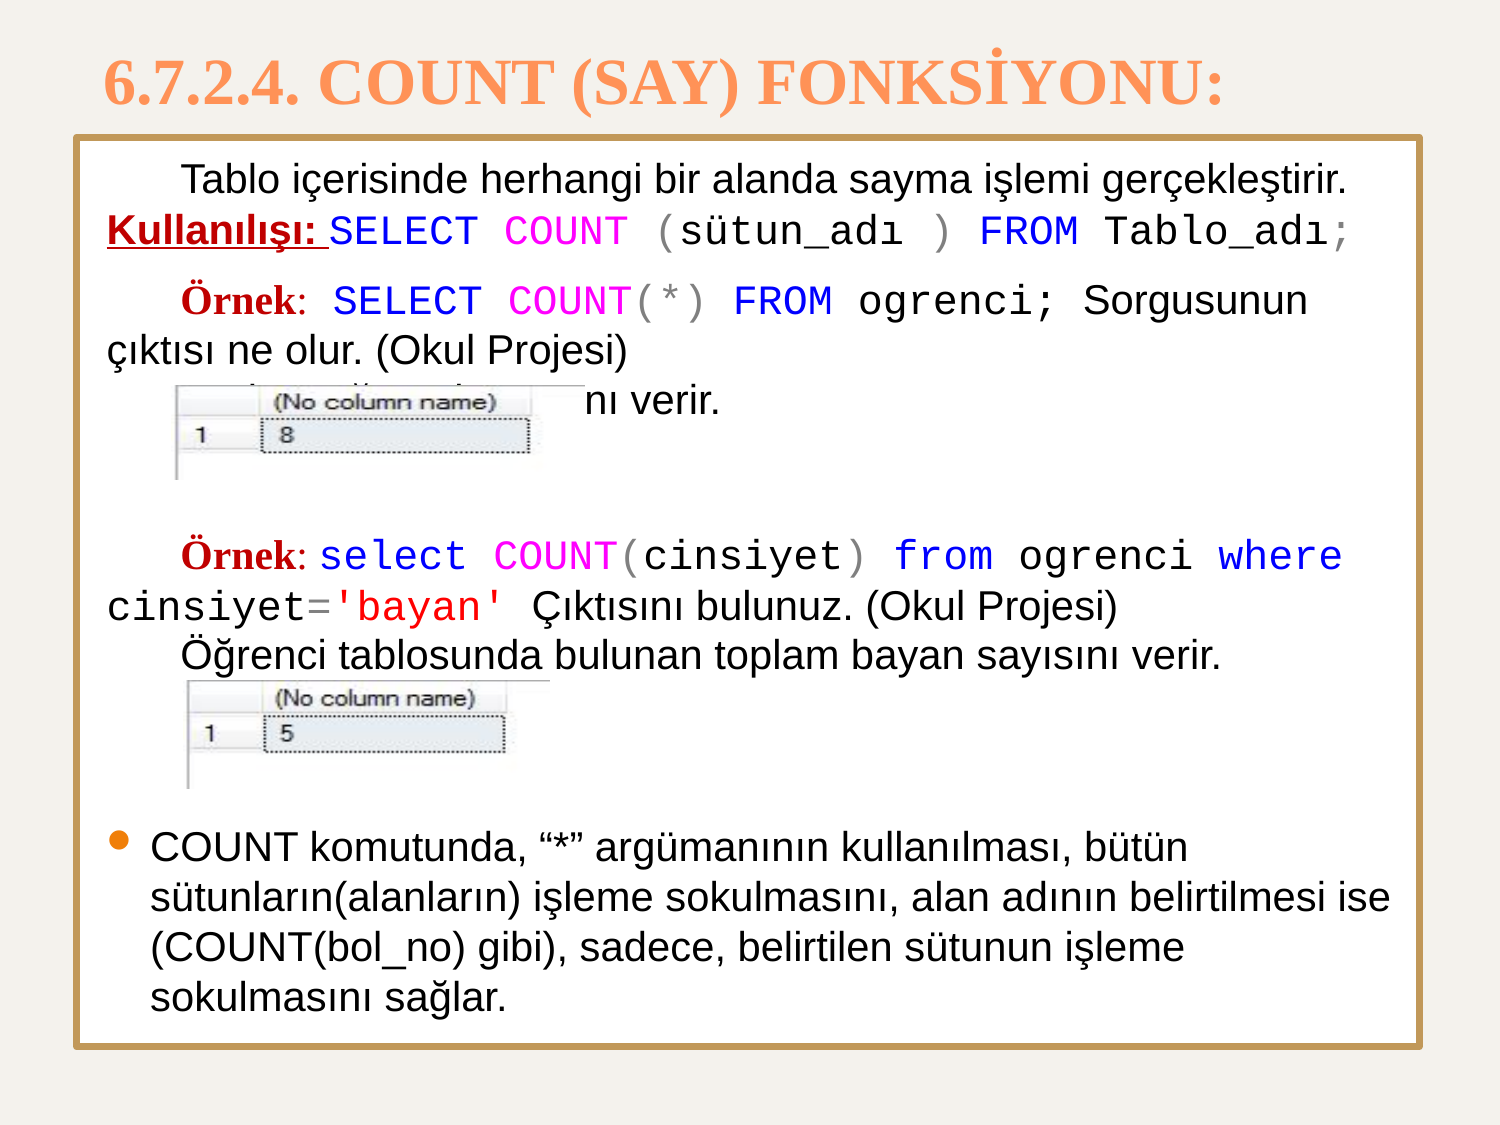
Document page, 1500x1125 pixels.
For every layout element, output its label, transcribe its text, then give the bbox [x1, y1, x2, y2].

title 6.7.2.4. COUNT (SAY) FONKSİYONU: [88, 30, 1431, 126]
picture [170, 385, 585, 480]
picture [182, 680, 550, 790]
list Tablo içerisinde herhangi bir alanda sayma işlemi gerçekleştirir. Kullanılışı: SELECT COUNT (sütun_adı ) FROM Tablo_adı; Örnek: SELECT COUNT(*) FROM ogrenci; Sorgusunun çıktısı ne olur. (Okul Projesi) Toplam öğrenci sayısını verir. Örnek: select COUNT(cinsiyet) from ogrenci where cinsiyet='bayan' Çıktısını bulunuz. (Okul Projesi) Öğrenci tablosunda bulunan toplam bayan sayısını verir. COUNT komutunda, “*” argümanının kullanılması, bütün sütunların(alanların) işleme sokulmasını, alan adının belirtilmesi ise (COUNT(bol_no) gibi), sadece, belirtilen sütunun işleme sokulmasını sağlar. [73, 134, 1423, 1050]
